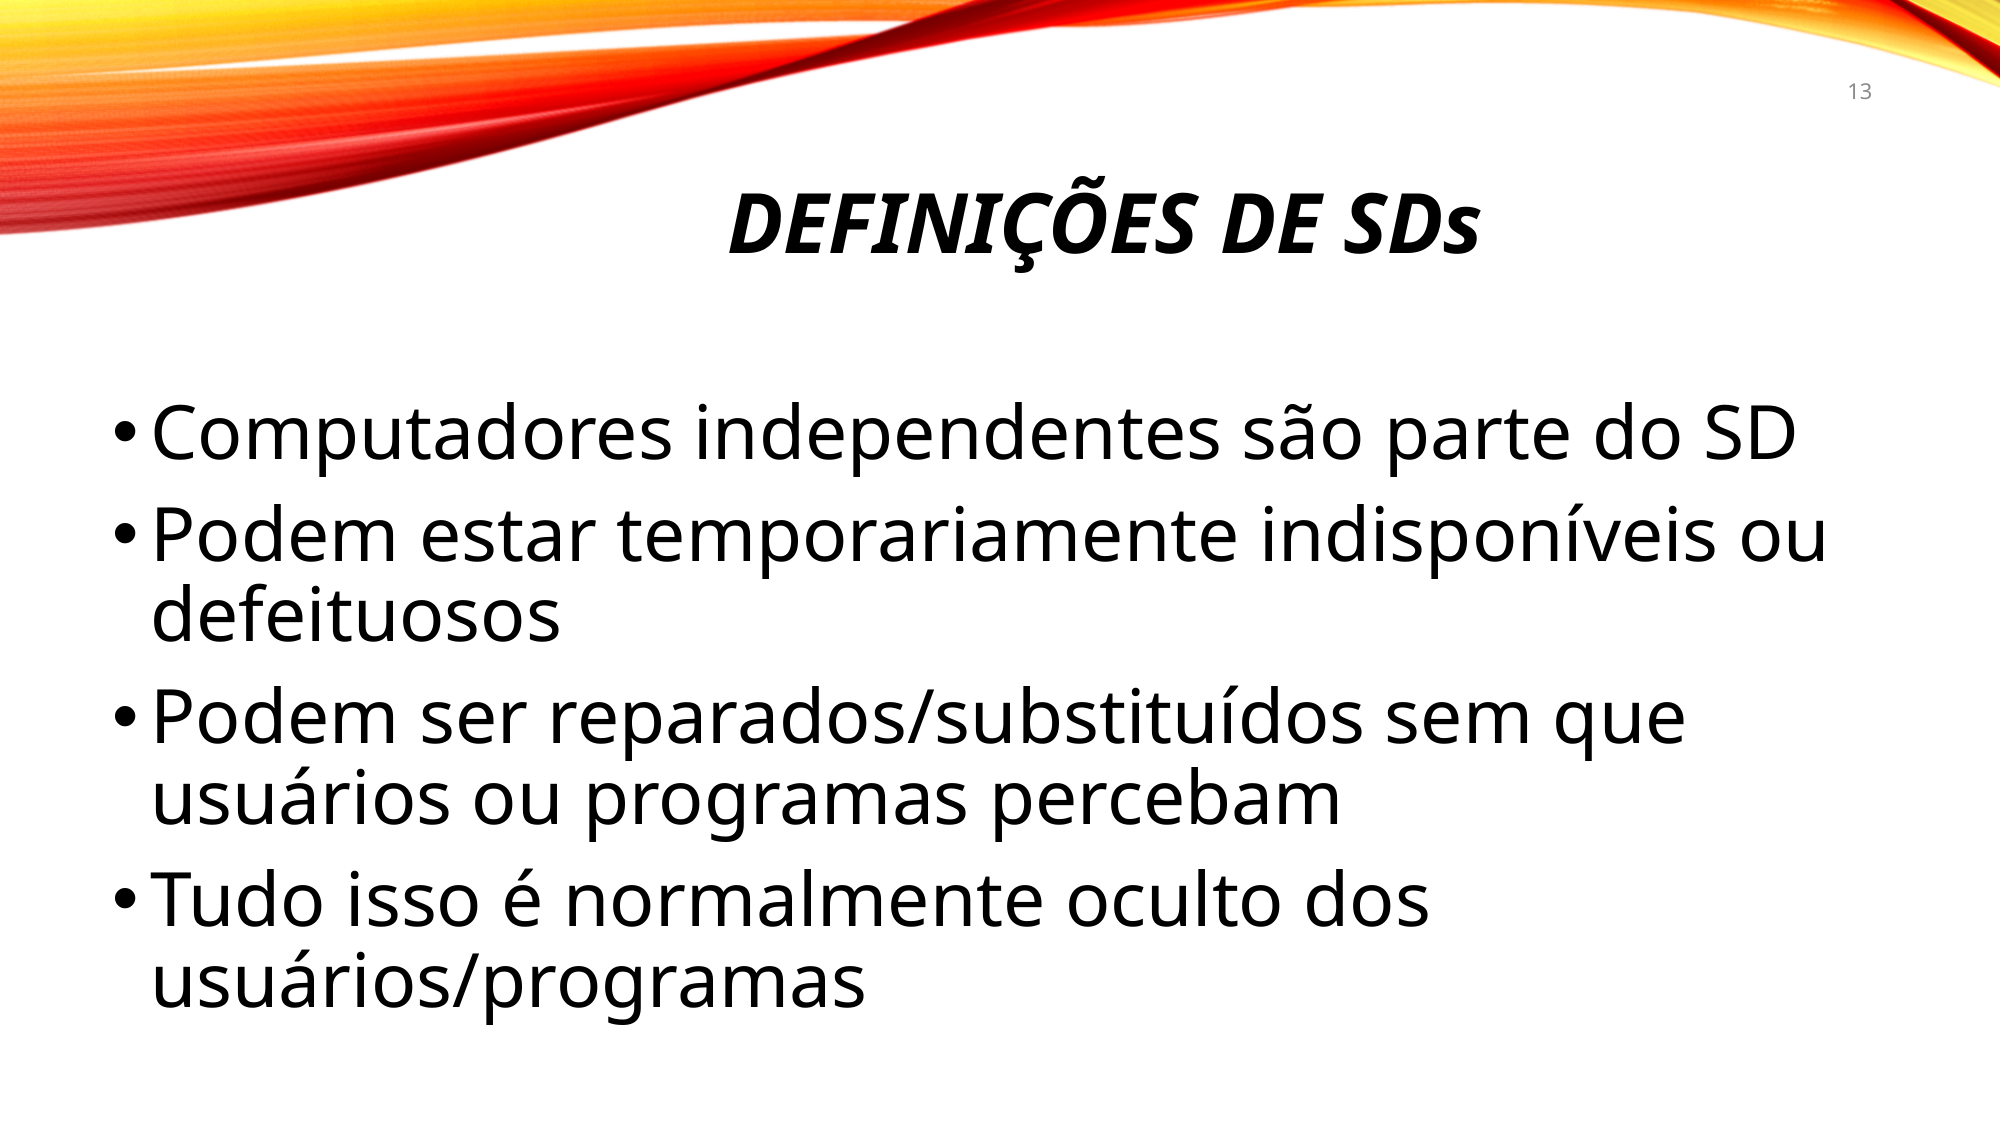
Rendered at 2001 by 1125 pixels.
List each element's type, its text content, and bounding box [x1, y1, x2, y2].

slide_number 13 [1437, 62, 1888, 123]
title Definições de sds [323, 102, 1888, 350]
list Computadores independentes são parte do SD Podem estar temporariamente indisponíveis ou defeituosos Podem ser reparados/substituídos sem que usuários ou programas percebam Tudo isso é normalmente oculto dos usuários/programas [97, 386, 1963, 1063]
picture [0, 0, 2000, 237]
